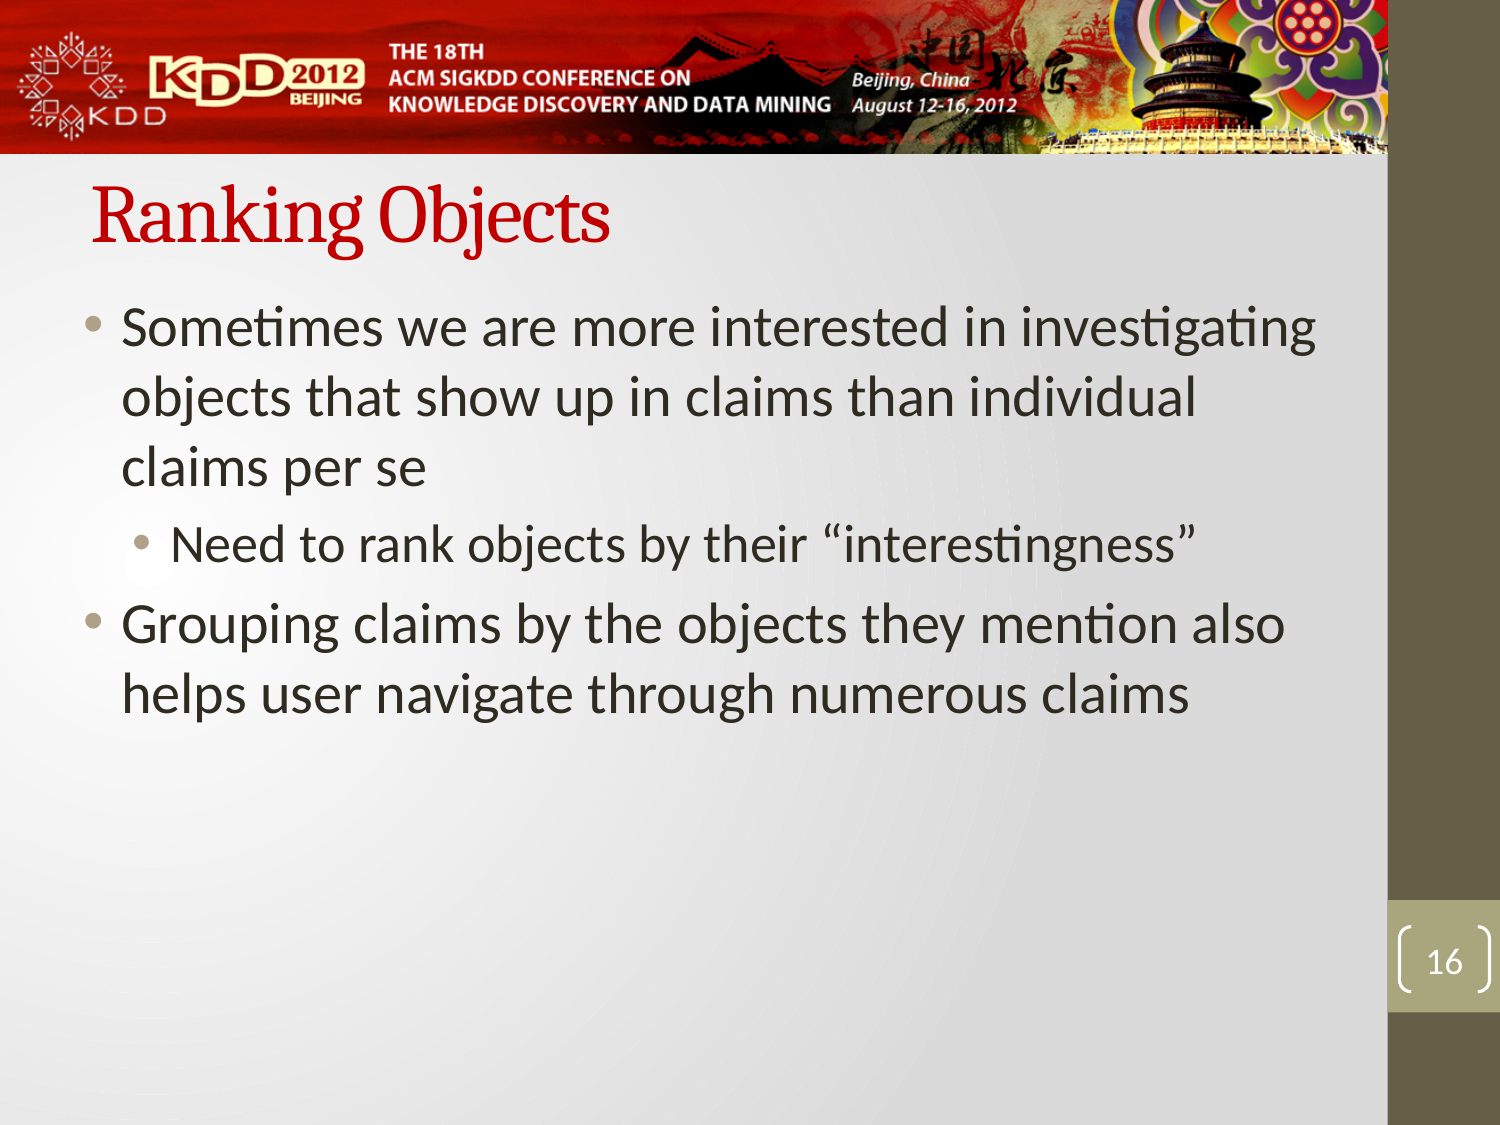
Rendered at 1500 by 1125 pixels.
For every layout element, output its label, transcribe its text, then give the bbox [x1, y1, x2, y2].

picture [0, 0, 1389, 154]
title Ranking Objects [75, 160, 1325, 280]
list Sometimes we are more interested in investigating objects that show up in claims than individual claims per se Need to rank objects by their “interestingness” Grouping claims by the objects they mention also helps user navigate through numerous claims [50, 280, 1341, 1024]
slide_number 16 [1397, 925, 1492, 994]
